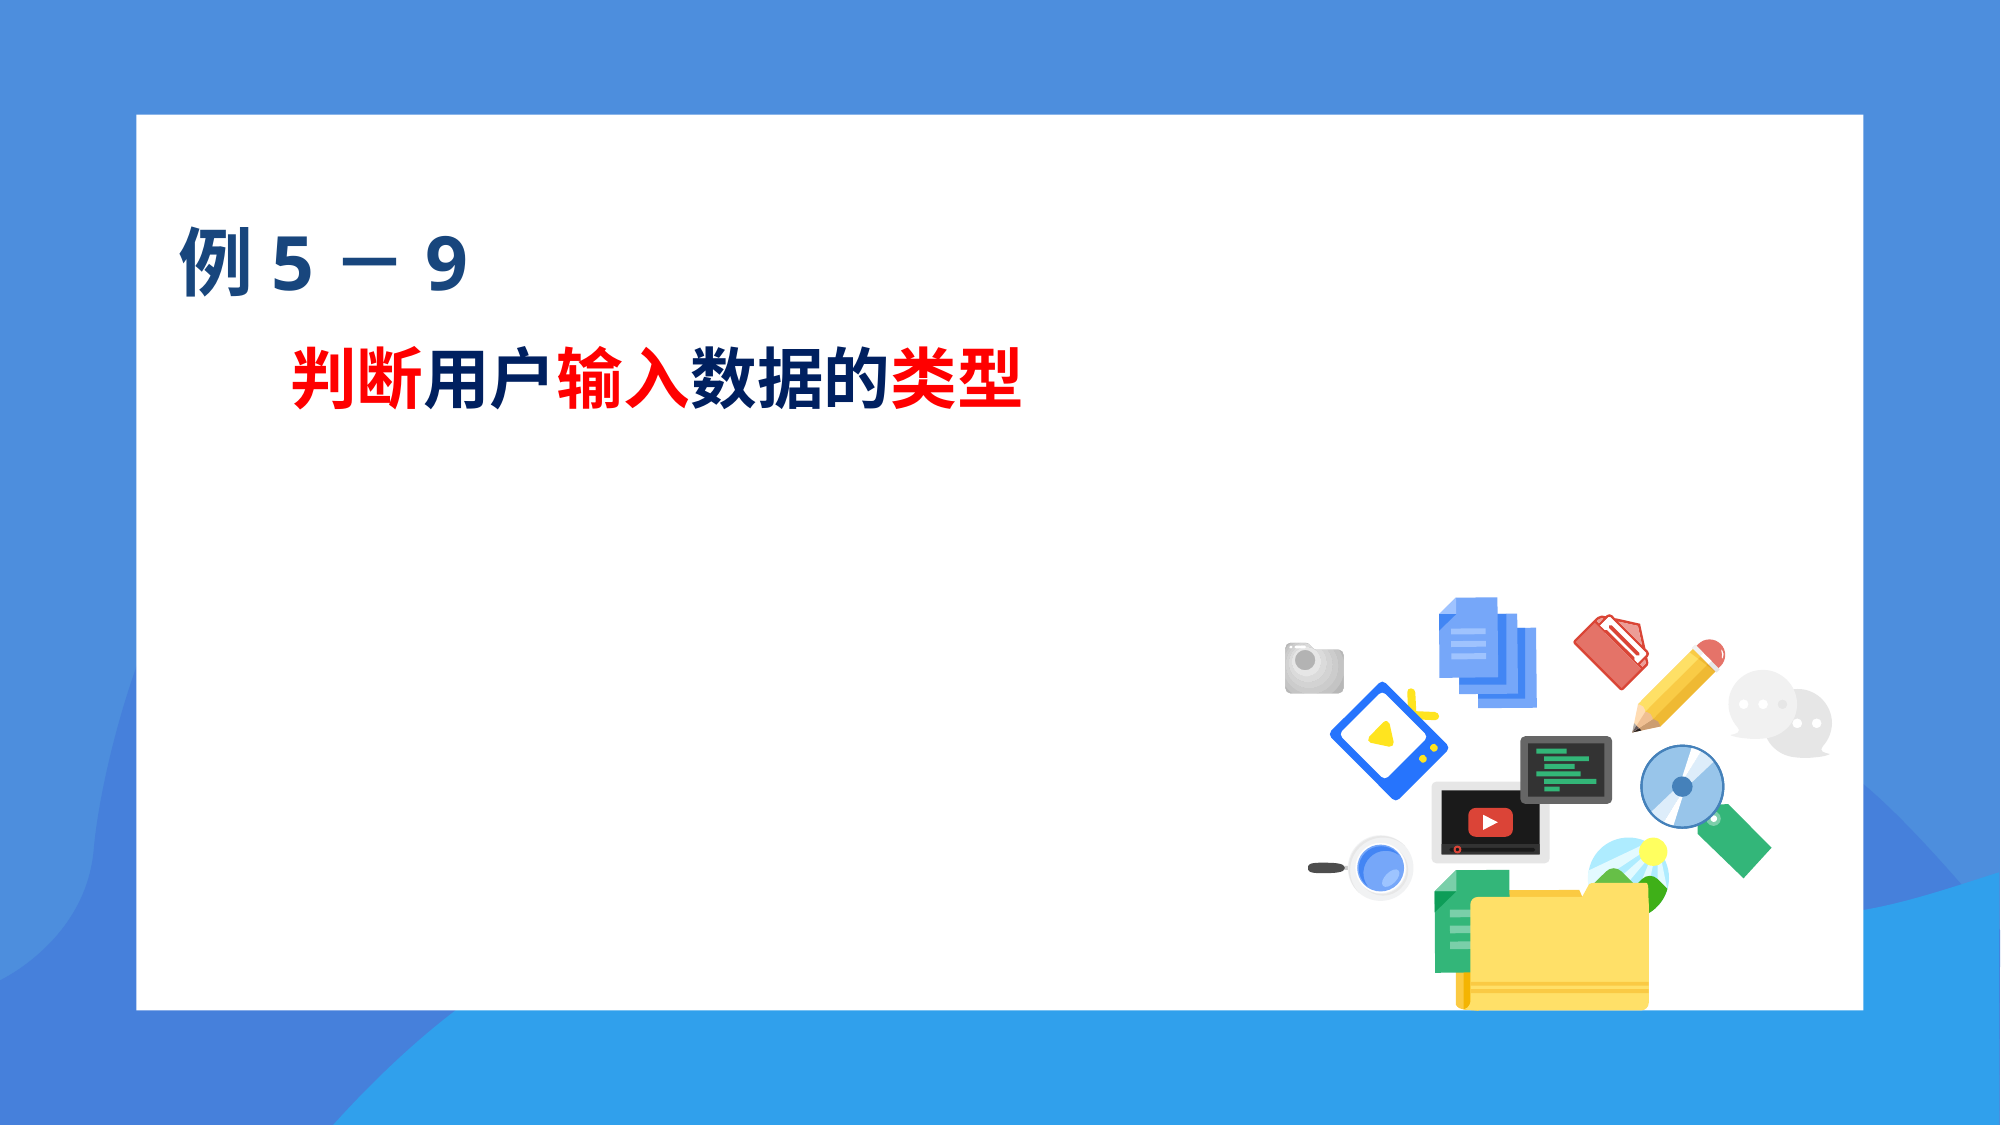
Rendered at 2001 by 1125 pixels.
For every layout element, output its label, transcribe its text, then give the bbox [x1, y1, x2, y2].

title 例5－9 [163, 176, 1053, 314]
list 判断用户输入数据的类型 [274, 313, 1626, 594]
